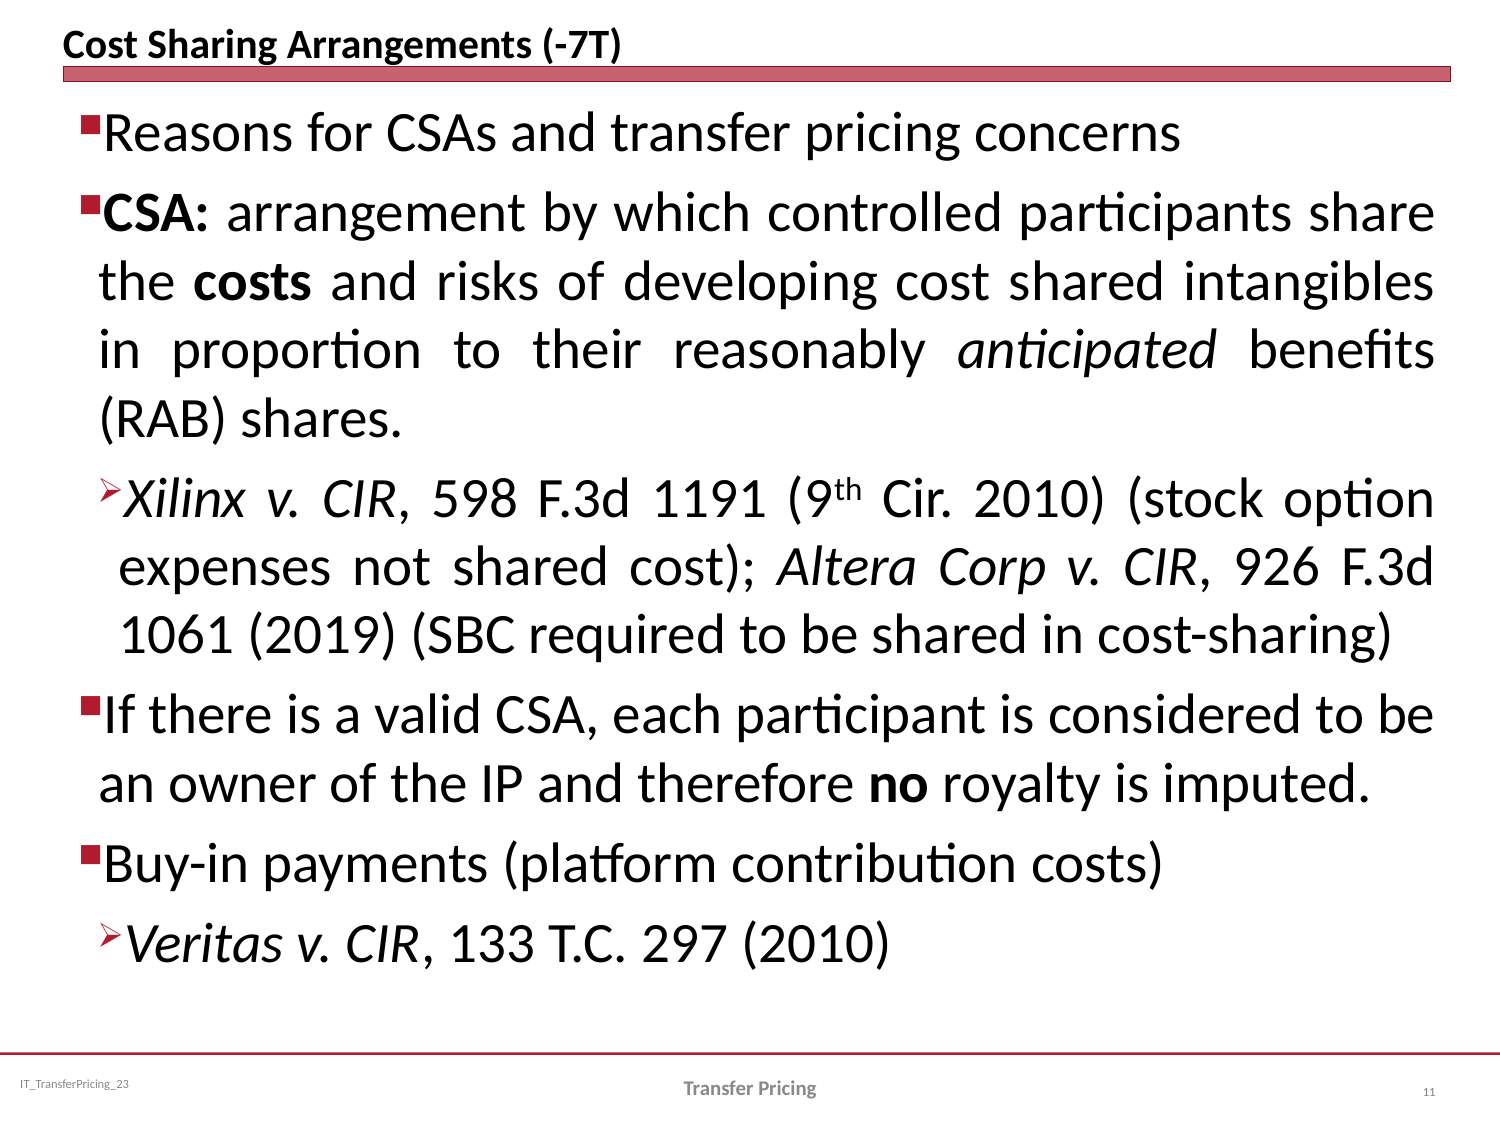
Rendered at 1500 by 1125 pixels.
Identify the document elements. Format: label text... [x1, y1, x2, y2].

slide_number 11 [1375, 1061, 1451, 1122]
title Cost Sharing Arrangements (-7T) [62, 6, 1451, 67]
footer Transfer Pricing [512, 1056, 988, 1117]
list Reasons for CSAs and transfer pricing concerns CSA: arrangement by which controlled participants share the costs and risks of developing cost shared intangibles in proportion to their reasonably anticipated benefits (RAB) shares. Xilinx v. CIR, 598 F.3d 1191 (9th Cir. 2010) (stock option expenses not shared cost); Altera Corp v. CIR, 926 F.3d 1061 (2019) (SBC required to be shared in cost-sharing) If there is a valid CSA, each participant is considered to be an owner of the IP and therefore no royalty is imputed. Buy-in payments (platform contribution costs) Veritas v. CIR, 133 T.C. 297 (2010) [63, 87, 1451, 1041]
